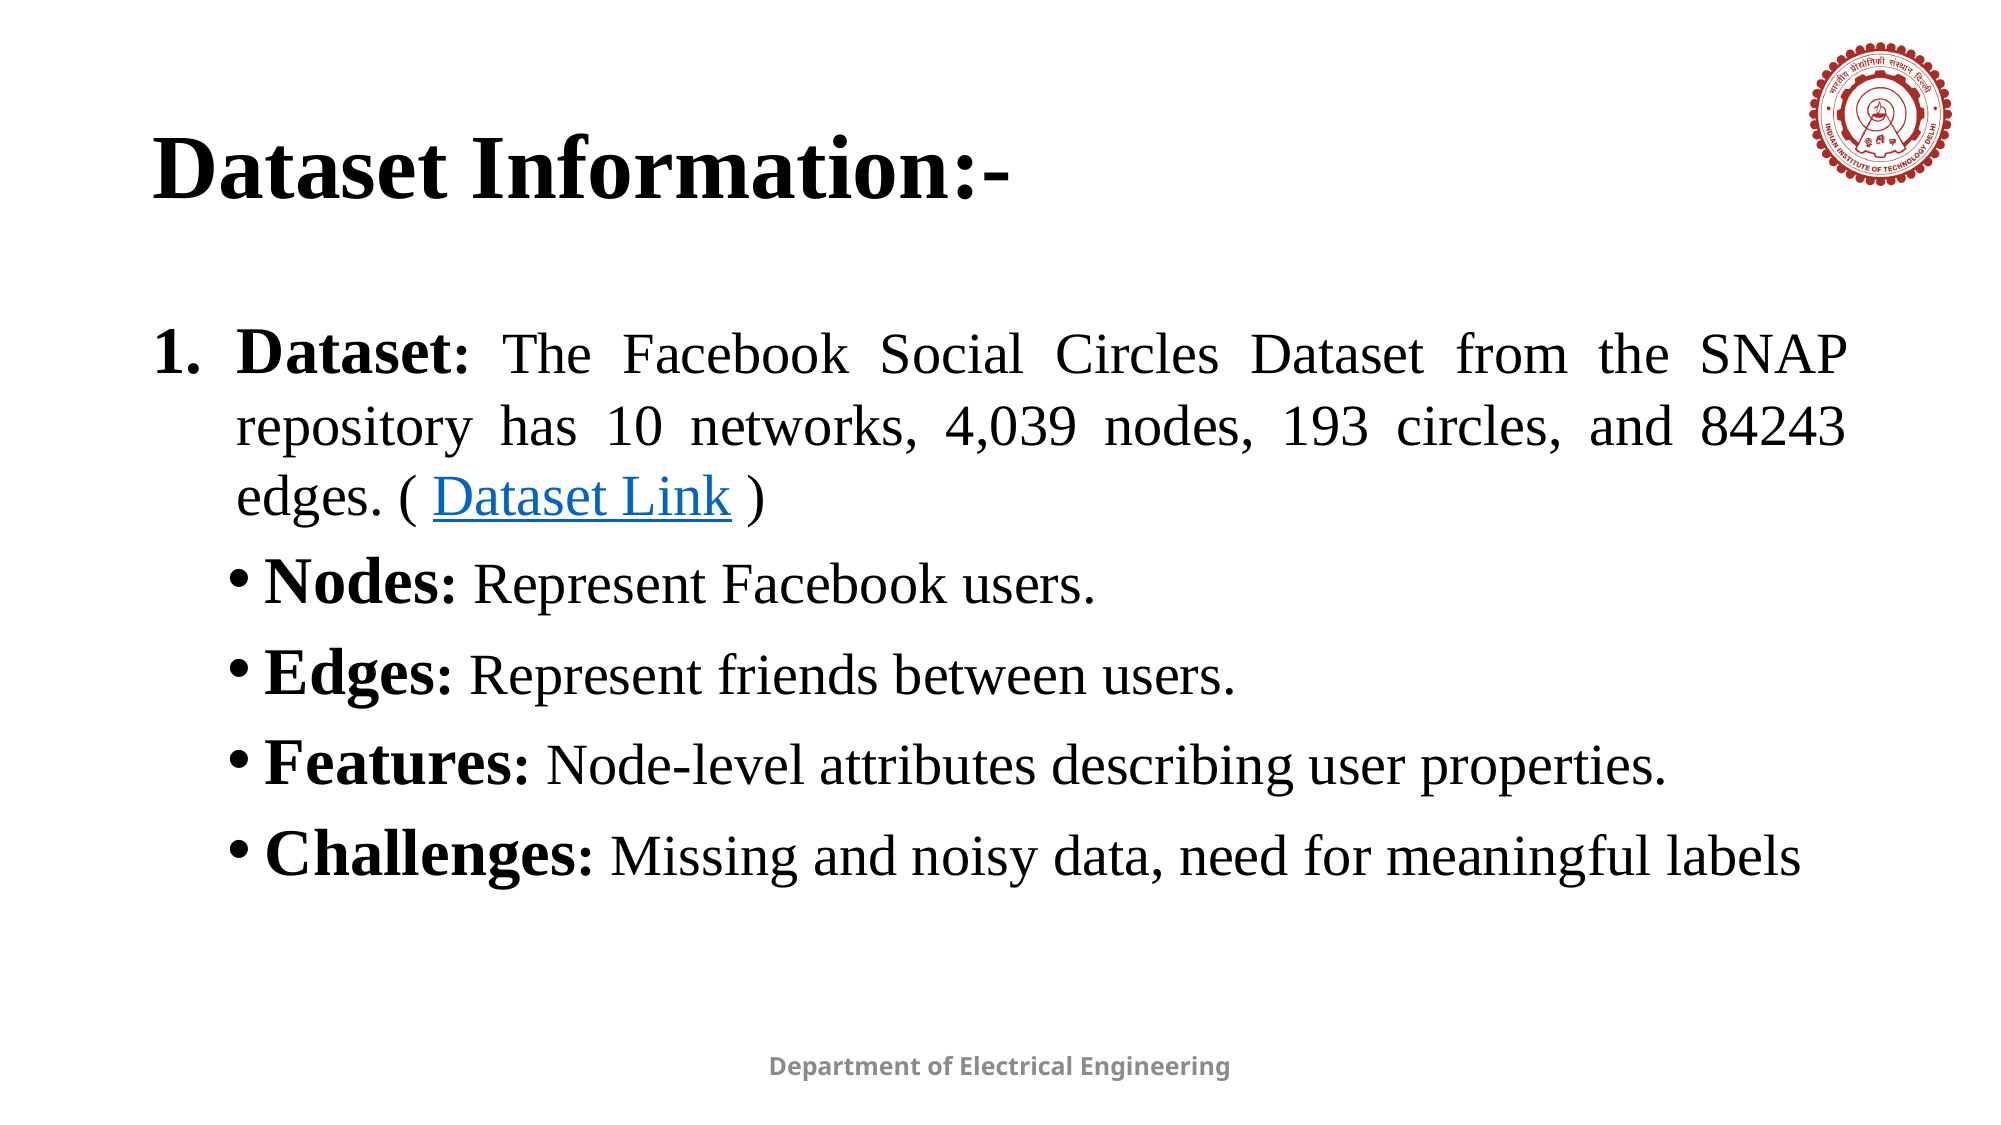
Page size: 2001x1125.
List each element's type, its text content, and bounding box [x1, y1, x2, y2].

picture [1809, 42, 1952, 186]
title Dataset Information:- [137, 59, 1863, 278]
footer Department of Electrical Engineering [662, 1028, 1338, 1103]
list Dataset: The Facebook Social Circles Dataset from the SNAP repository has 10 networks, 4,039 nodes, 193 circles, and 84243 edges. ( Dataset Link ) Nodes: Represent Facebook users. Edges: Represent friends between users. Features: Node-level attributes describing user properties. Challenges: Missing and noisy data, need for meaningful labels [137, 299, 1863, 1014]
